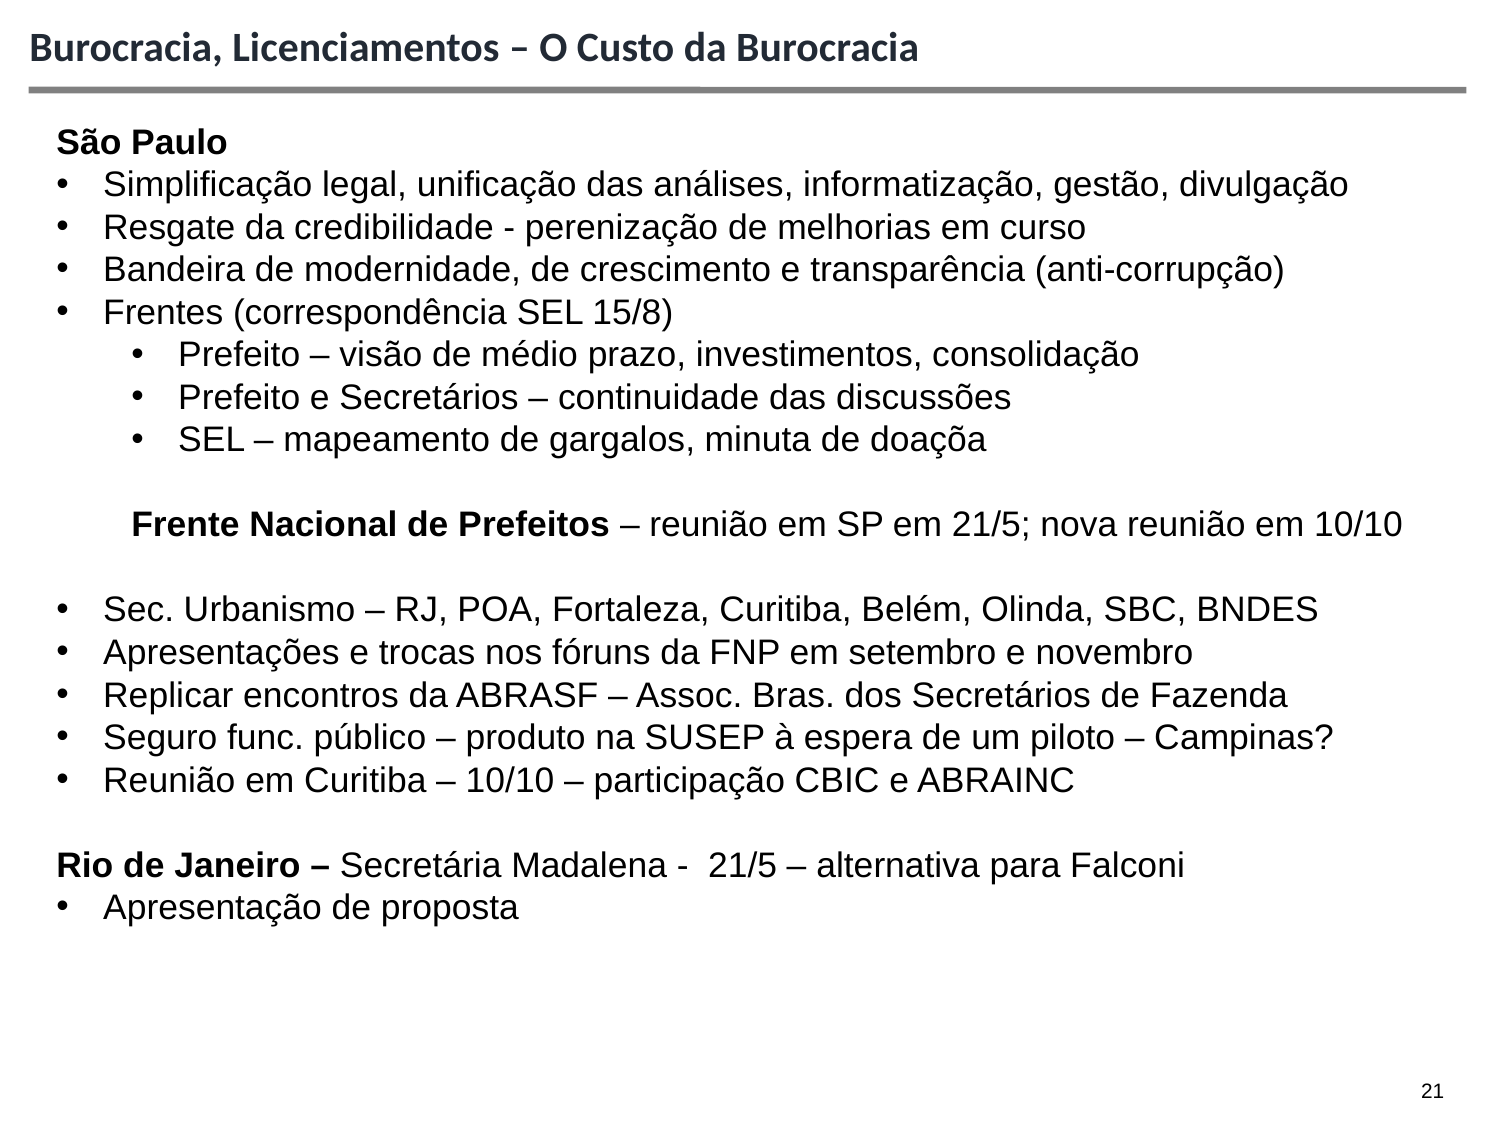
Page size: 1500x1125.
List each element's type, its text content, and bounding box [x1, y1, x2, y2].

text_box [29, 101, 1445, 204]
title Burocracia, Licenciamentos – O Custo da Burocracia [29, 25, 1456, 79]
text_box 21 [1210, 1070, 1459, 1111]
text_box São Paulo Simplificação legal, unificação das análises, informatização, gestão, divulgação Resgate da credibilidade - perenização de melhorias em curso Bandeira de modernidade, de crescimento e transparência (anti-corrupção) Frentes (correspondência SEL 15/8) Prefeito – visão de médio prazo, investimentos, consolidação Prefeito e Secretários – continuidade das discussões SEL – mapeamento de gargalos, minuta de doaçõa Frente Nacional de Prefeitos – reunião em SP em 21/5; nova reunião em 10/10 Sec. Urbanismo – RJ, POA, Fortaleza, Curitiba, Belém, Olinda, SBC, BNDES Apresentações e trocas nos fóruns da FNP em setembro e novembro Replicar encontros da ABRASF – Assoc. Bras. dos Secretários de Fazenda Seguro func. público – produto na SUSEP à espera de um piloto – Campinas? Reunião em Curitiba – 10/10 – participação CBIC e ABRAINC Rio de Janeiro – Secretária Madalena - 21/5 – alternativa para Falconi Apresentação de proposta [45, 113, 1461, 975]
